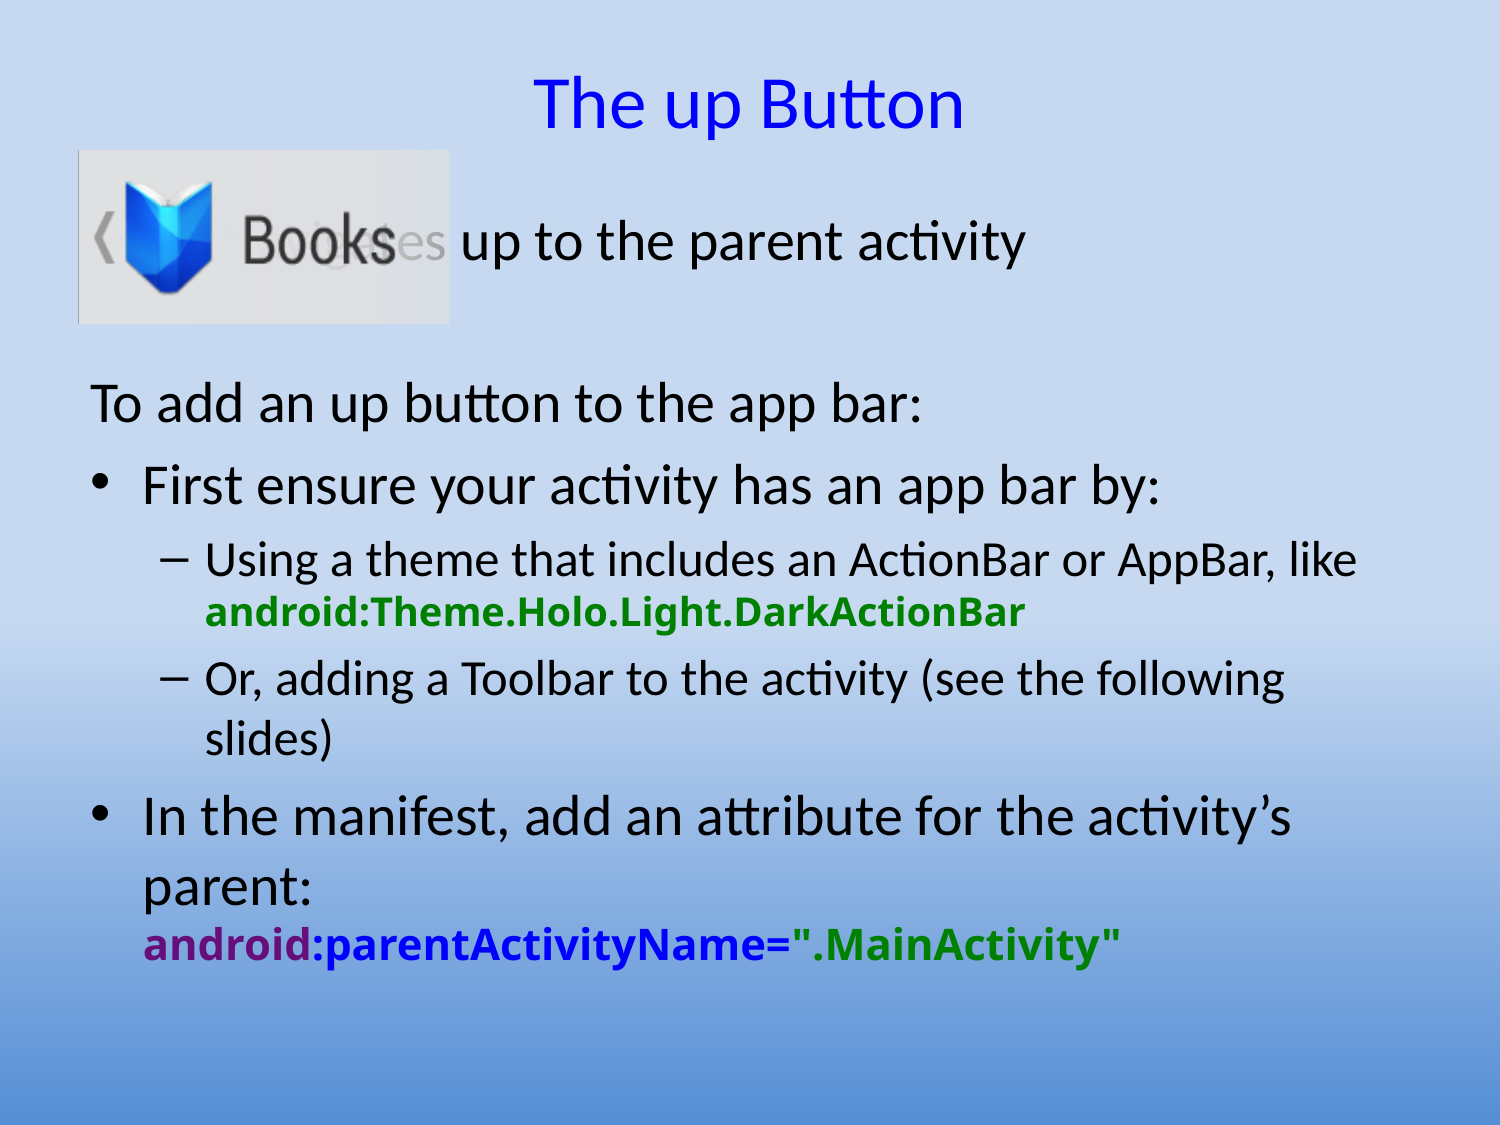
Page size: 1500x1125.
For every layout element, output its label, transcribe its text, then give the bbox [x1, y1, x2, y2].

picture [47, 150, 450, 325]
list Navigates up to the parent activity To add an up button to the app bar: First ensure your activity has an app bar by: Using a theme that includes an ActionBar or AppBar, like android:Theme.Holo.Light.DarkActionBar Or, adding a Toolbar to the activity (see the following slides) In the manifest, add an attribute for the activity’s parent: android:parentActivityName=".MainActivity" [75, 195, 1425, 992]
title The up Button [75, 45, 1425, 151]
